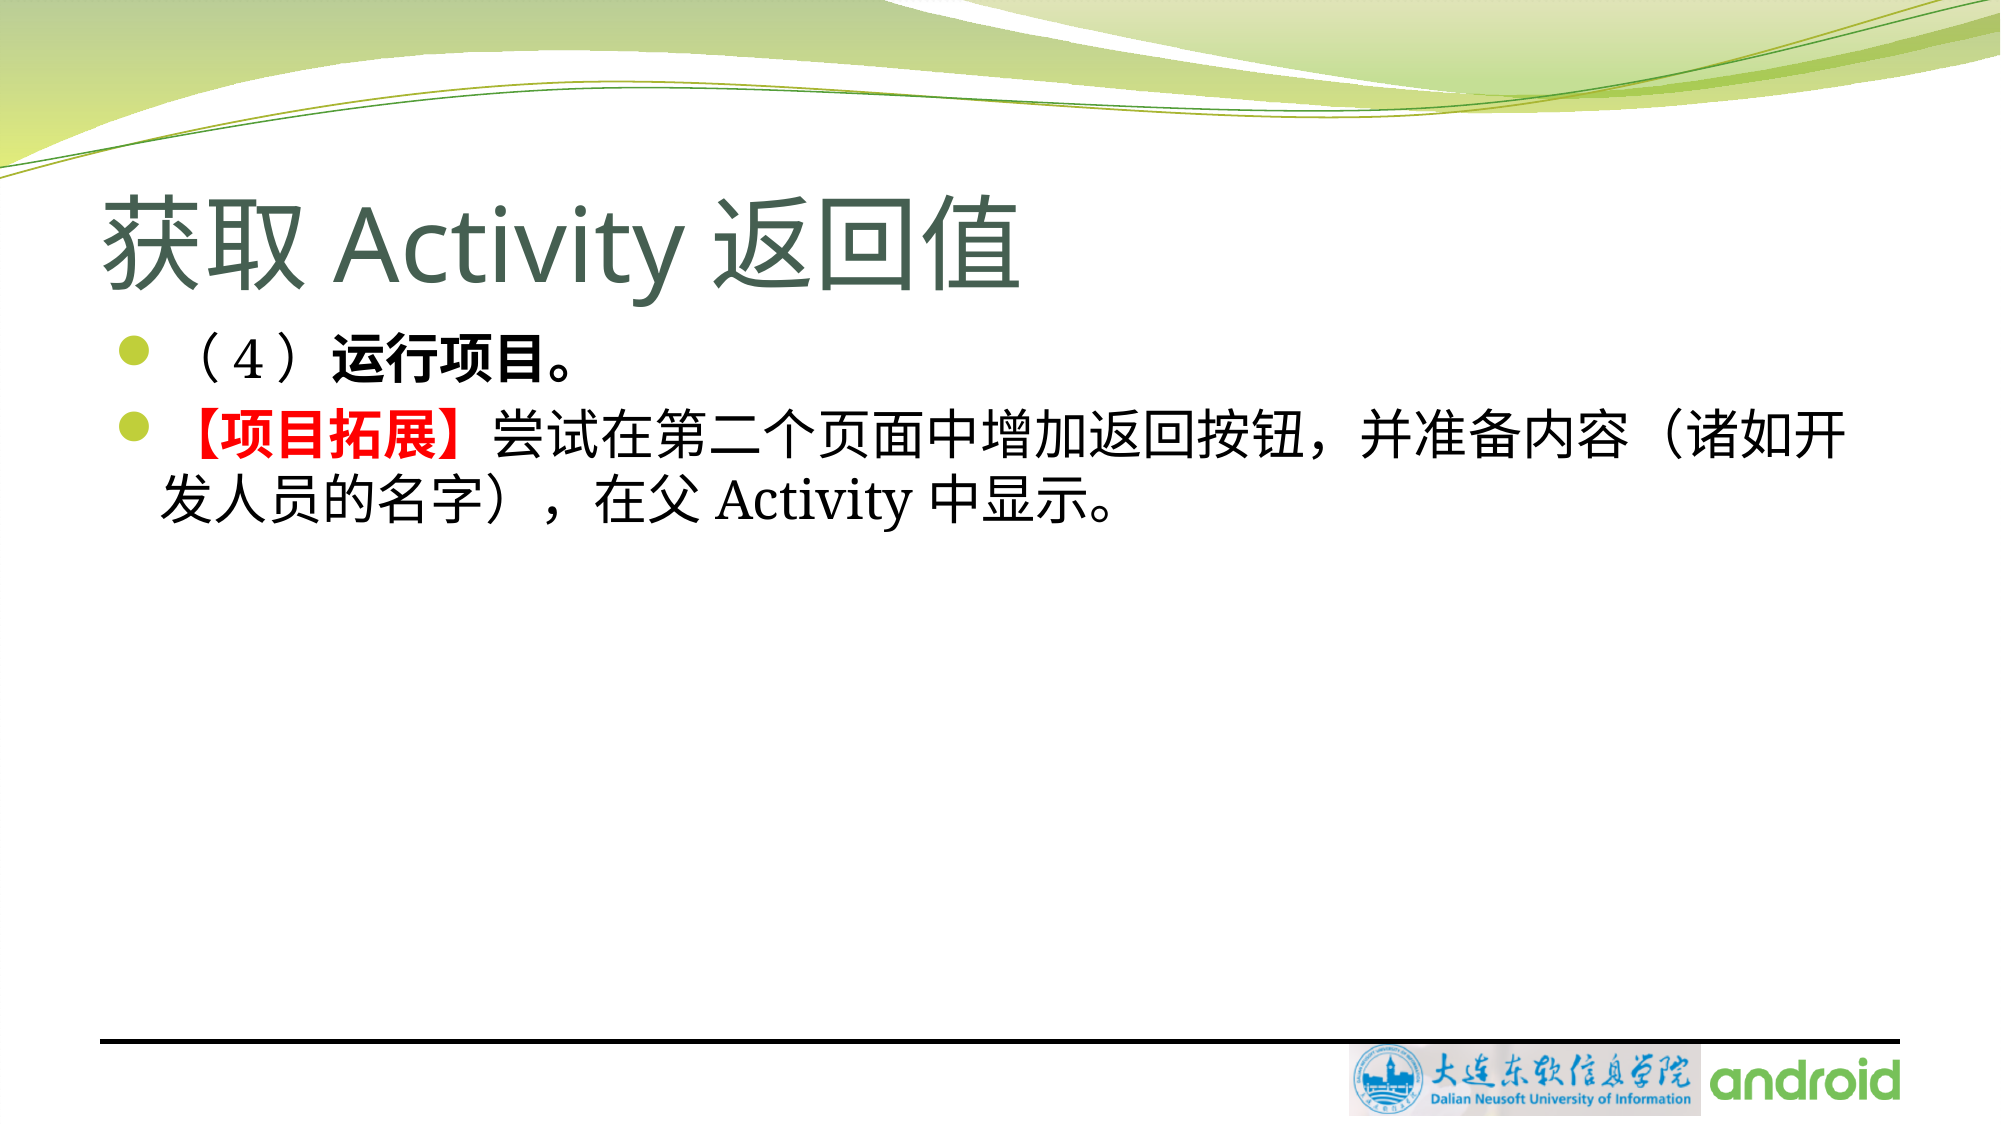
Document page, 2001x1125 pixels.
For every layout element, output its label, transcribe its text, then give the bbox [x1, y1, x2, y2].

picture [1710, 1057, 1900, 1100]
title 获取Activity返回值 [99, 115, 1900, 303]
list （4）运行项目。 【项目拓展】尝试在第二个页面中增加返回按钮，并准备内容（诸如开发人员的名字），在父Activity中显示。 [99, 317, 1900, 1038]
picture [1349, 1044, 1701, 1116]
